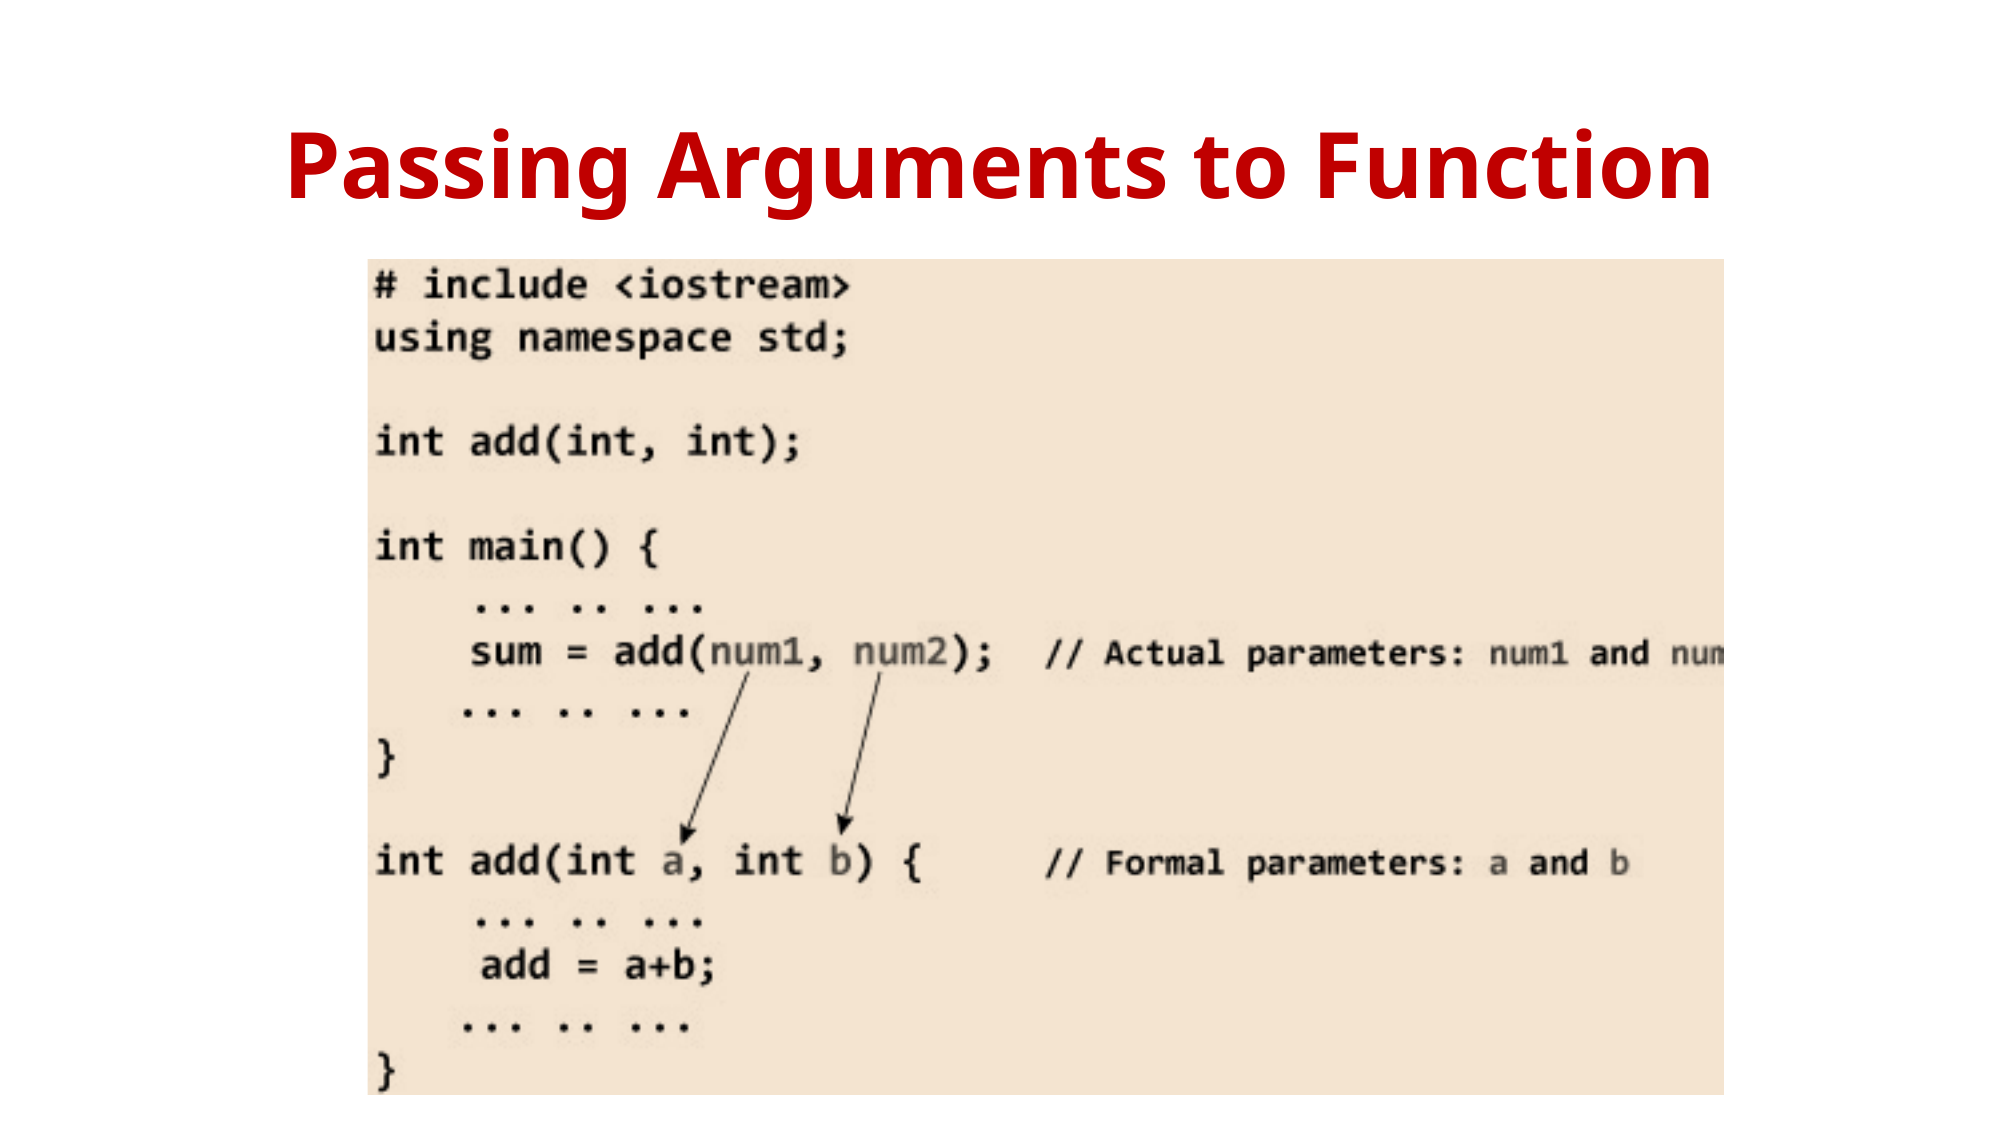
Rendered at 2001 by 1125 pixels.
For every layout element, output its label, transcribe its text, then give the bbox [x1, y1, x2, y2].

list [367, 259, 1724, 1095]
title Passing Arguments to Function [137, 59, 1863, 278]
